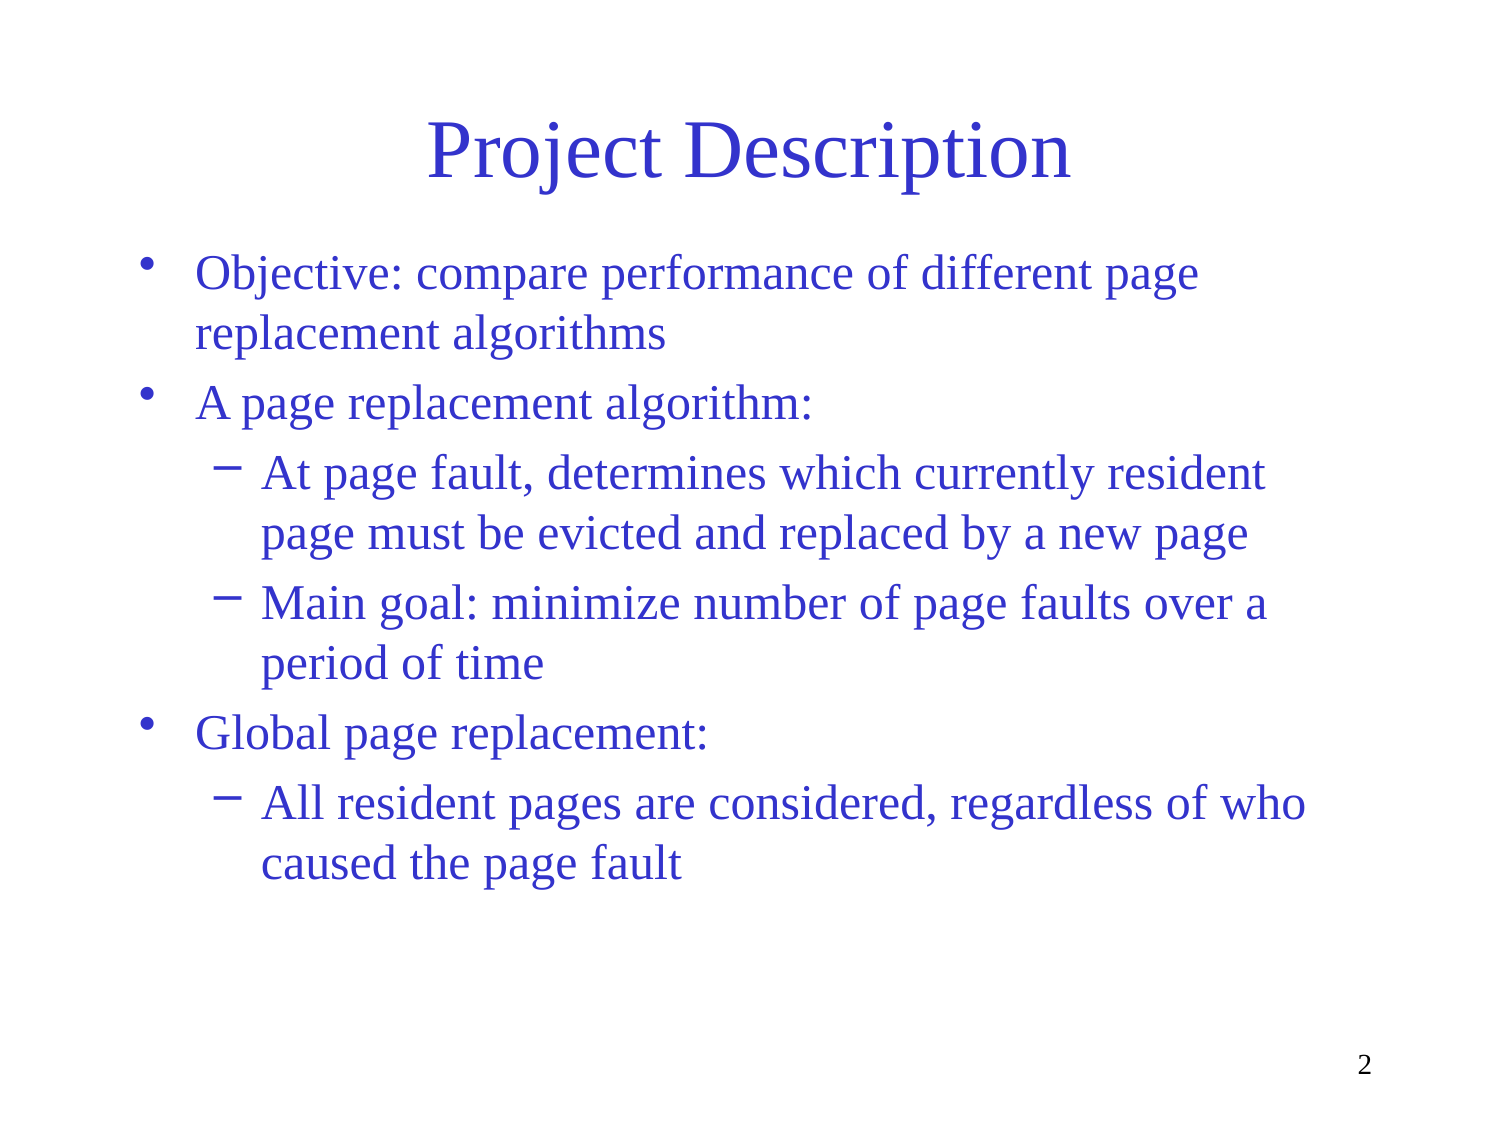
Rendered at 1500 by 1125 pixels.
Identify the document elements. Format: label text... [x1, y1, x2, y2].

list Objective: compare performance of different page replacement algorithms A page replacement algorithm: At page fault, determines which currently resident page must be evicted and replaced by a new page Main goal: minimize number of page faults over a period of time Global page replacement: All resident pages are considered, regardless of who caused the page fault [123, 231, 1388, 1012]
slide_number 2 [1074, 1037, 1388, 1101]
title Project Description [112, 99, 1388, 188]
